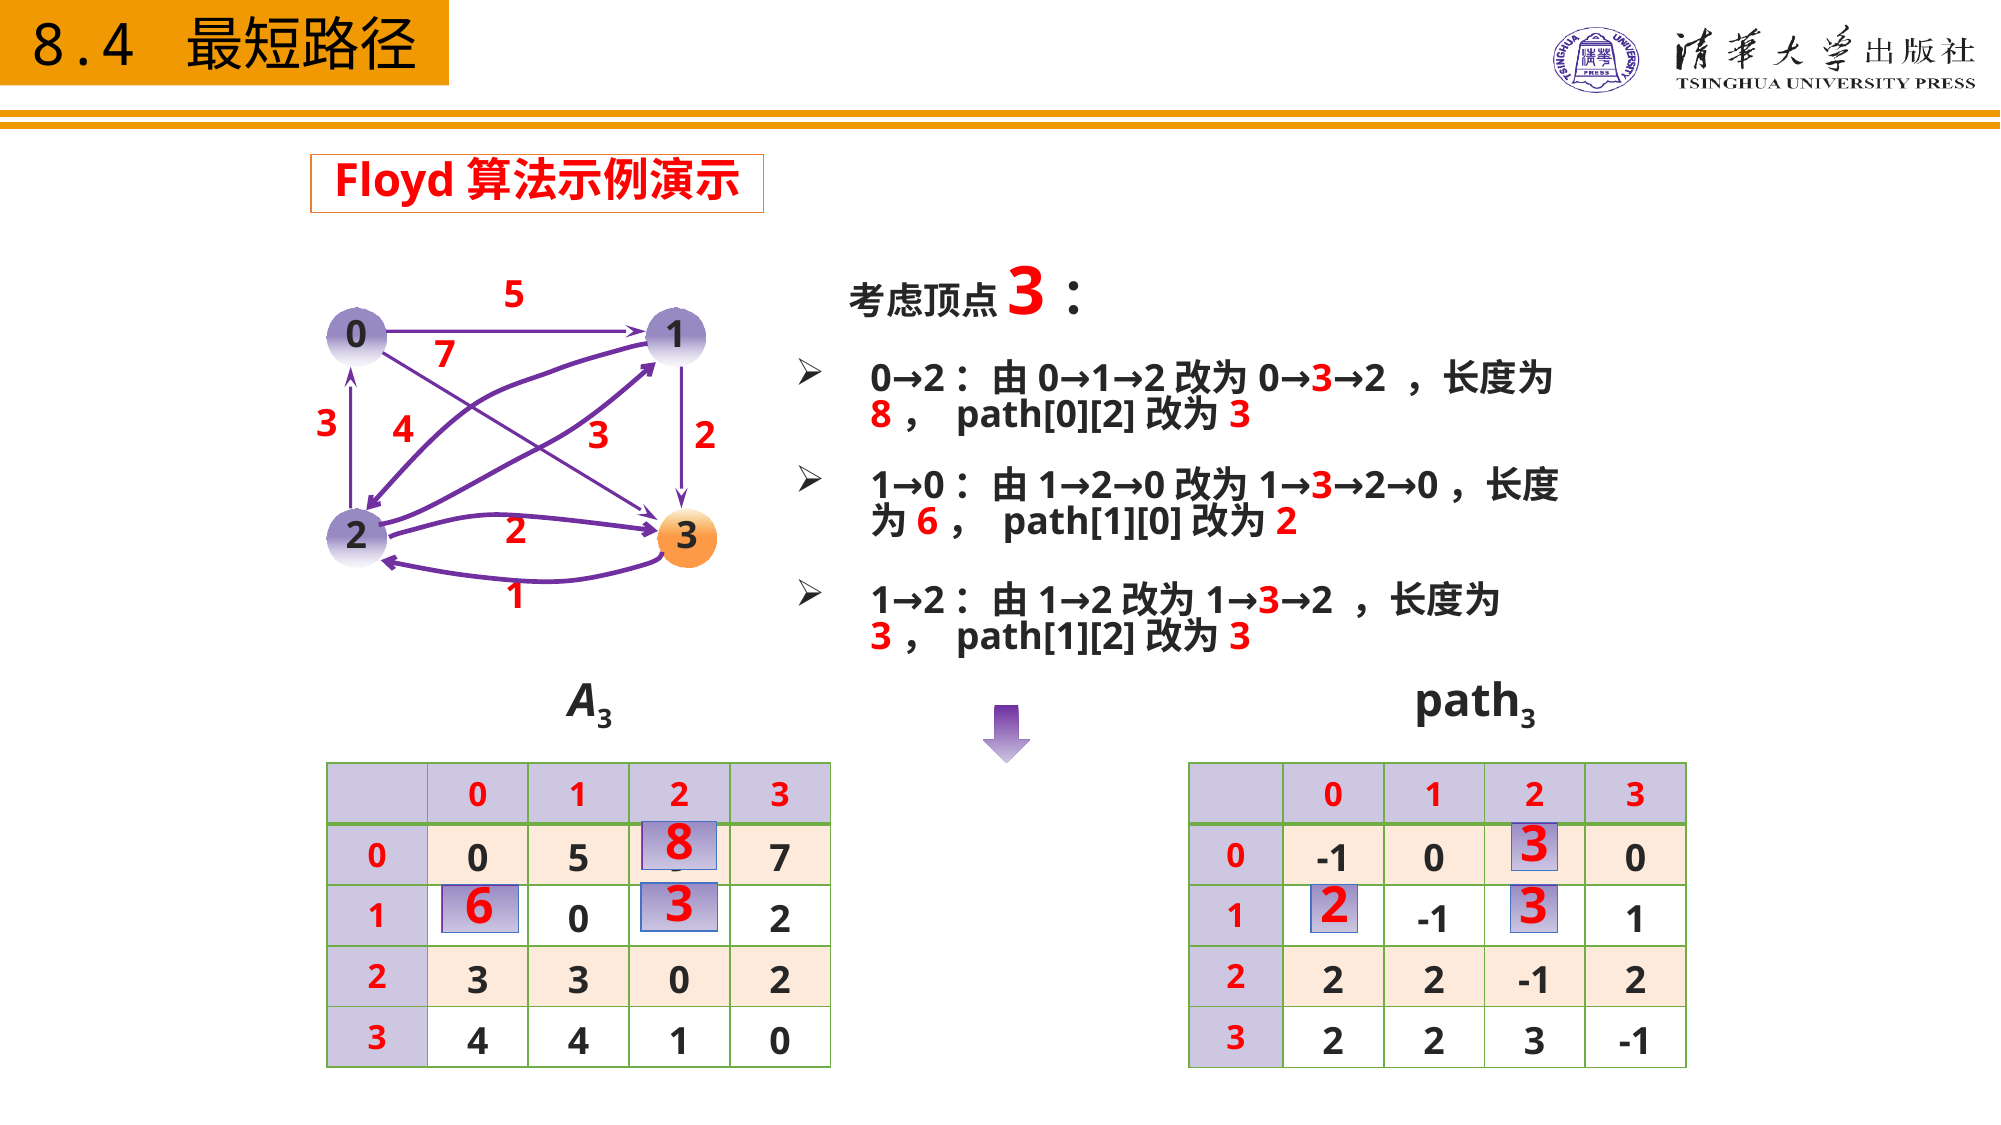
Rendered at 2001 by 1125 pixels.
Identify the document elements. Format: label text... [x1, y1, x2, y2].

table_header 0 [428, 764, 527, 822]
table_header 3 [1586, 764, 1685, 822]
table_cell 1 [1190, 886, 1282, 945]
table_cell 3 [428, 947, 527, 1006]
table_cell 1 [328, 886, 427, 945]
text_box 6 [441, 884, 519, 933]
table_cell 0 [630, 947, 729, 1006]
text_box [981, 704, 1032, 764]
table_cell 4 [630, 886, 729, 945]
table_cell 0 [731, 1007, 830, 1066]
table_cell -1 [1586, 1007, 1685, 1067]
text_box 1→2：由1→2改为1→3→2 ，长度为3， path[1][2]改为3 [795, 584, 1511, 657]
table_cell 3 [1485, 1007, 1584, 1067]
table_cell 3 [1190, 1007, 1282, 1067]
table_cell 5 [529, 826, 628, 884]
table_cell 0 [1586, 826, 1685, 884]
table_cell -1 [1485, 947, 1584, 1006]
table_header 2 [630, 764, 729, 822]
text_box 1→0：由1→2→0改为1→3→2→0，长度为6， path[1][0]改为2 [795, 470, 1569, 543]
table_header 2 [1485, 764, 1584, 822]
table_cell 3 [328, 1007, 427, 1066]
table_cell 0 [1190, 826, 1282, 884]
table_cell 2 [1284, 886, 1383, 945]
text_box Floyd算法示例演示 [310, 154, 764, 213]
table_cell 1 [630, 1007, 729, 1066]
text_box path3 [1393, 669, 1558, 735]
table_cell 2 [731, 886, 830, 945]
table_cell -1 [1385, 886, 1484, 945]
table_cell 2 [1190, 947, 1282, 1006]
table_header 3 [731, 764, 830, 822]
table_cell 7 [428, 886, 527, 945]
text_box 3 [1510, 884, 1558, 933]
table_cell 2 [1385, 1007, 1484, 1067]
table_header [1190, 764, 1282, 822]
text_box A3 [537, 669, 643, 735]
table_cell -1 [1284, 826, 1383, 884]
table_cell 0 [529, 886, 628, 945]
picture [1504, 0, 2001, 144]
table_header 1 [529, 764, 628, 822]
table_cell 2 [1284, 947, 1383, 1006]
table_cell 2 [1586, 947, 1685, 1006]
table_header 0 [1284, 764, 1383, 822]
table_header 1 [1385, 764, 1484, 822]
text_box 2 [1310, 884, 1358, 933]
text_box 3 [1511, 822, 1558, 871]
text_box 3 [640, 882, 718, 932]
table_cell 4 [428, 1007, 527, 1066]
text_box 8 [641, 821, 717, 870]
table_header [328, 764, 427, 822]
table_cell 9 [630, 826, 729, 884]
table_cell 0 [1385, 826, 1484, 884]
table_cell 2 [1385, 947, 1484, 1006]
table_cell 2 [731, 947, 830, 1006]
text_box 0→2：由0→1→2改为0→3→2 ，长度为8， path[0][2]改为3 [795, 363, 1581, 436]
table_cell 1 [1485, 886, 1584, 945]
text_box 考虑顶点3： [813, 263, 1147, 328]
table_cell 2 [1284, 1007, 1383, 1067]
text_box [291, 271, 741, 624]
table_cell 2 [328, 947, 427, 1006]
table_cell 0 [428, 826, 527, 884]
table_cell 7 [731, 826, 830, 884]
table_cell 3 [529, 947, 628, 1006]
table_cell 0 [328, 826, 427, 884]
table_cell 1 [1586, 886, 1685, 945]
table_cell 4 [529, 1007, 628, 1066]
table_cell 1 [1485, 826, 1584, 884]
